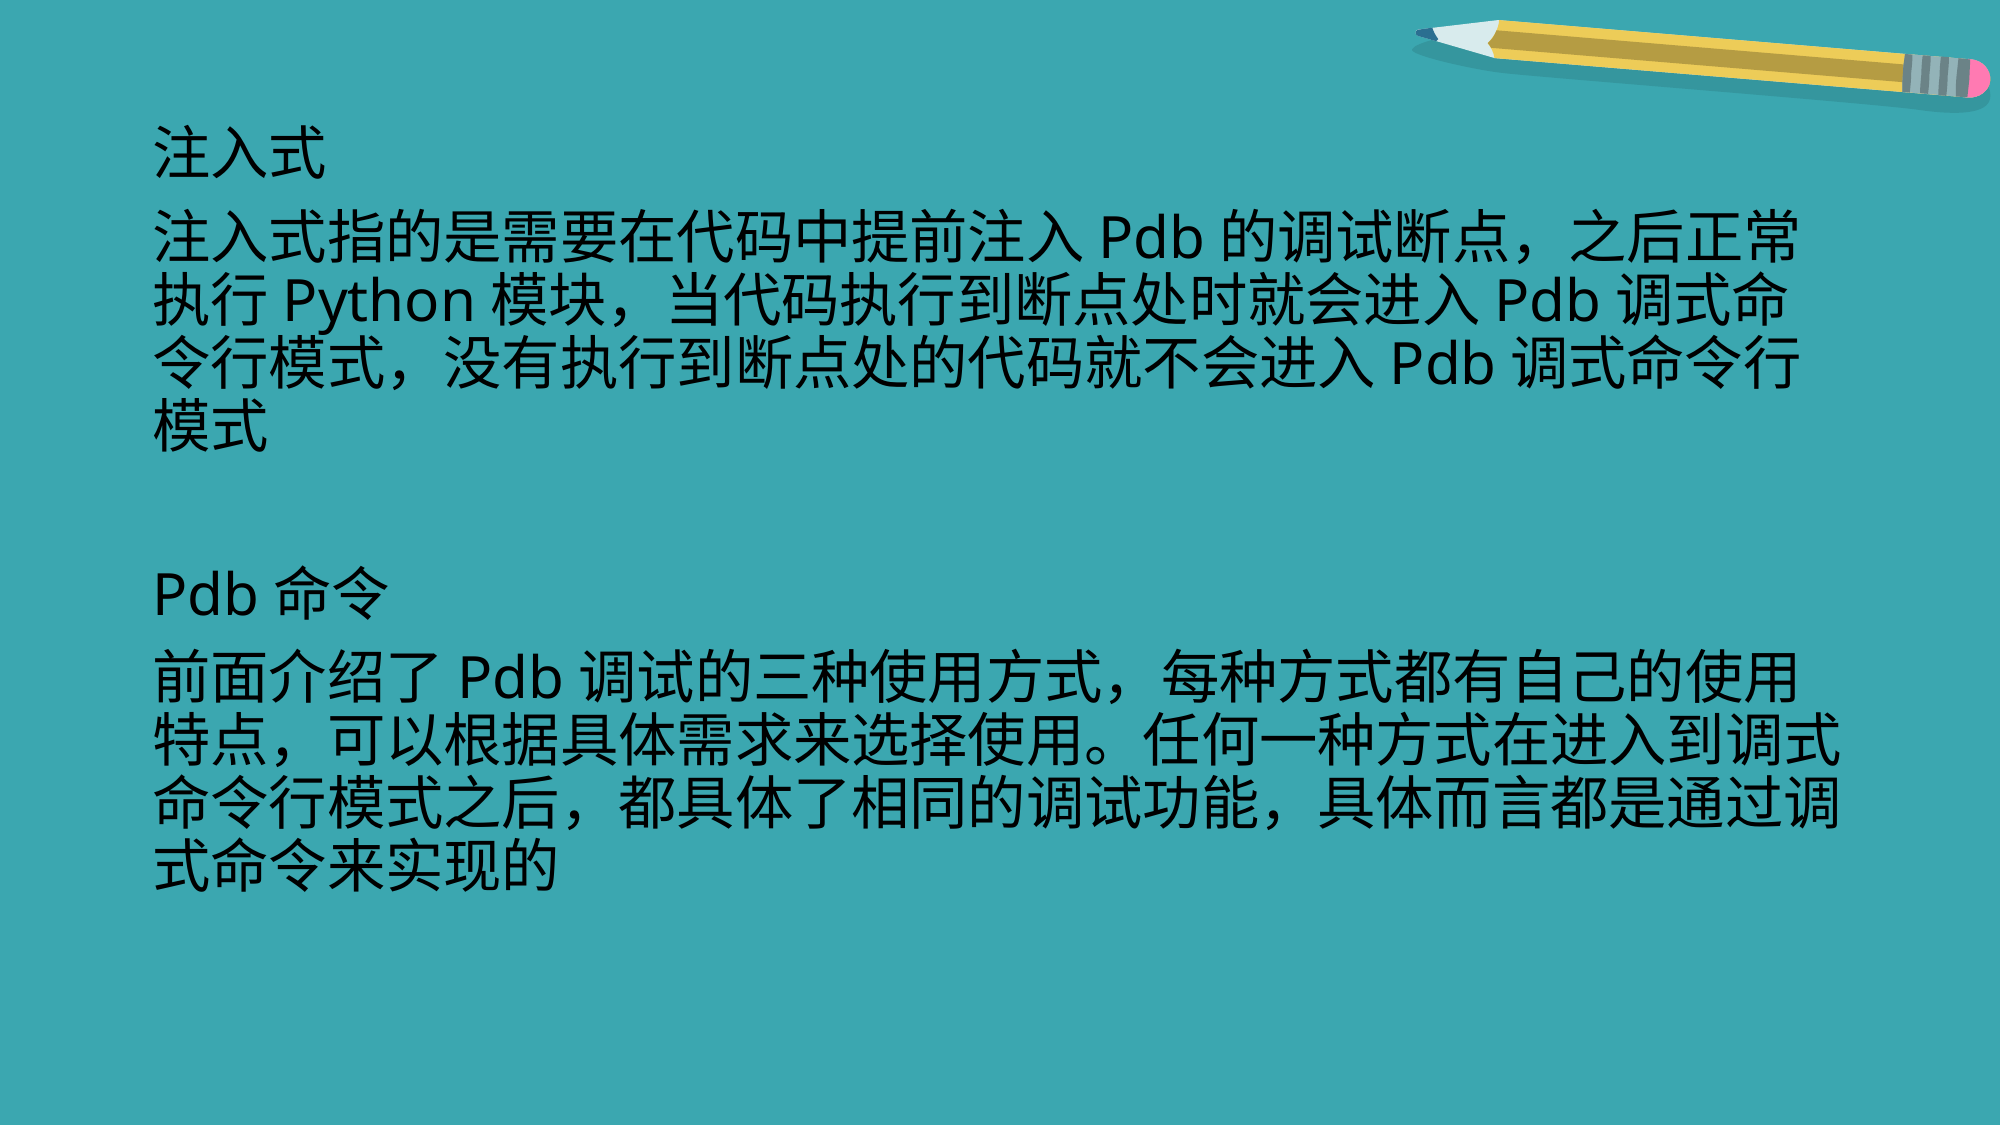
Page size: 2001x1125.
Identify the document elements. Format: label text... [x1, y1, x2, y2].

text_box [1408, 20, 1991, 117]
list 注入式 注入式指的是需要在代码中提前注入Pdb的调试断点，之后正常执行Python模块，当代码执行到断点处时就会进入Pdb调式命令行模式，没有执行到断点处的代码就不会进入Pdb调式命令行模式 Pdb命令 前面介绍了Pdb调试的三种使用方式，每种方式都有自己的使用特点，可以根据具体需求来选择使用。任何一种方式在进入到调式命令行模式之后，都具体了相同的调试功能，具体而言都是通过调式命令来实现的 [137, 116, 1863, 1014]
